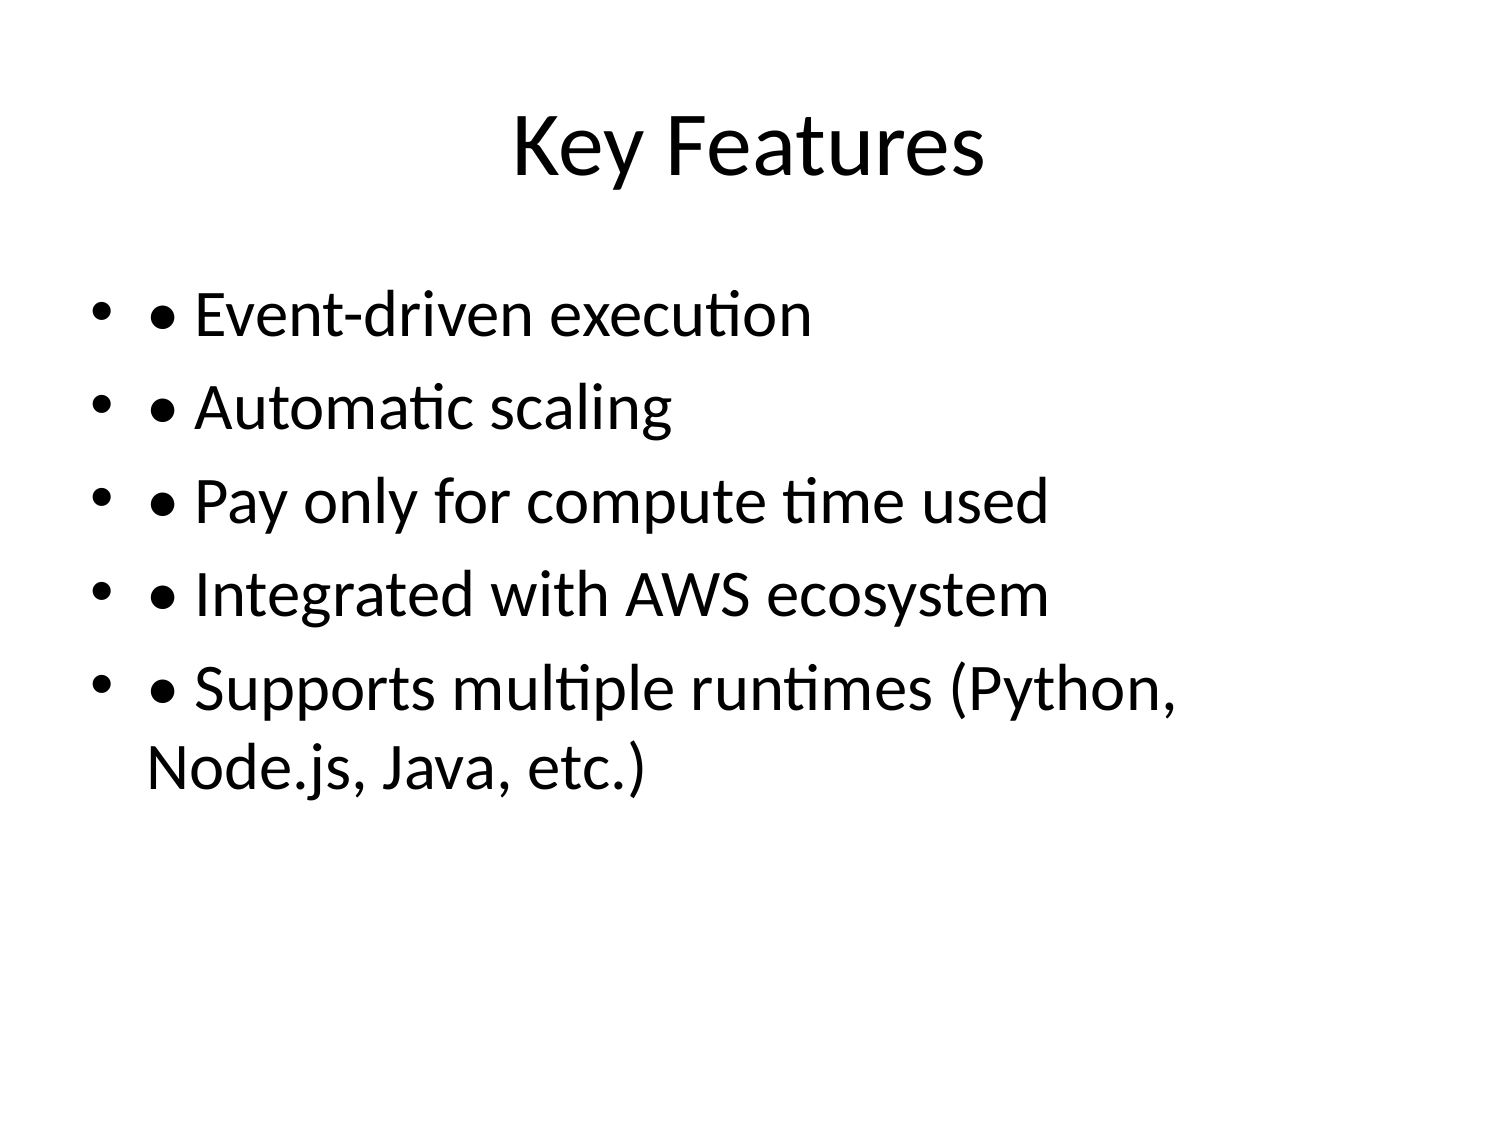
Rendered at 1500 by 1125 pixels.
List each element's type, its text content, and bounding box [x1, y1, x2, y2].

list • Event-driven execution • Automatic scaling • Pay only for compute time used • Integrated with AWS ecosystem • Supports multiple runtimes (Python, Node.js, Java, etc.) [75, 262, 1425, 1005]
title Key Features [75, 45, 1425, 233]
